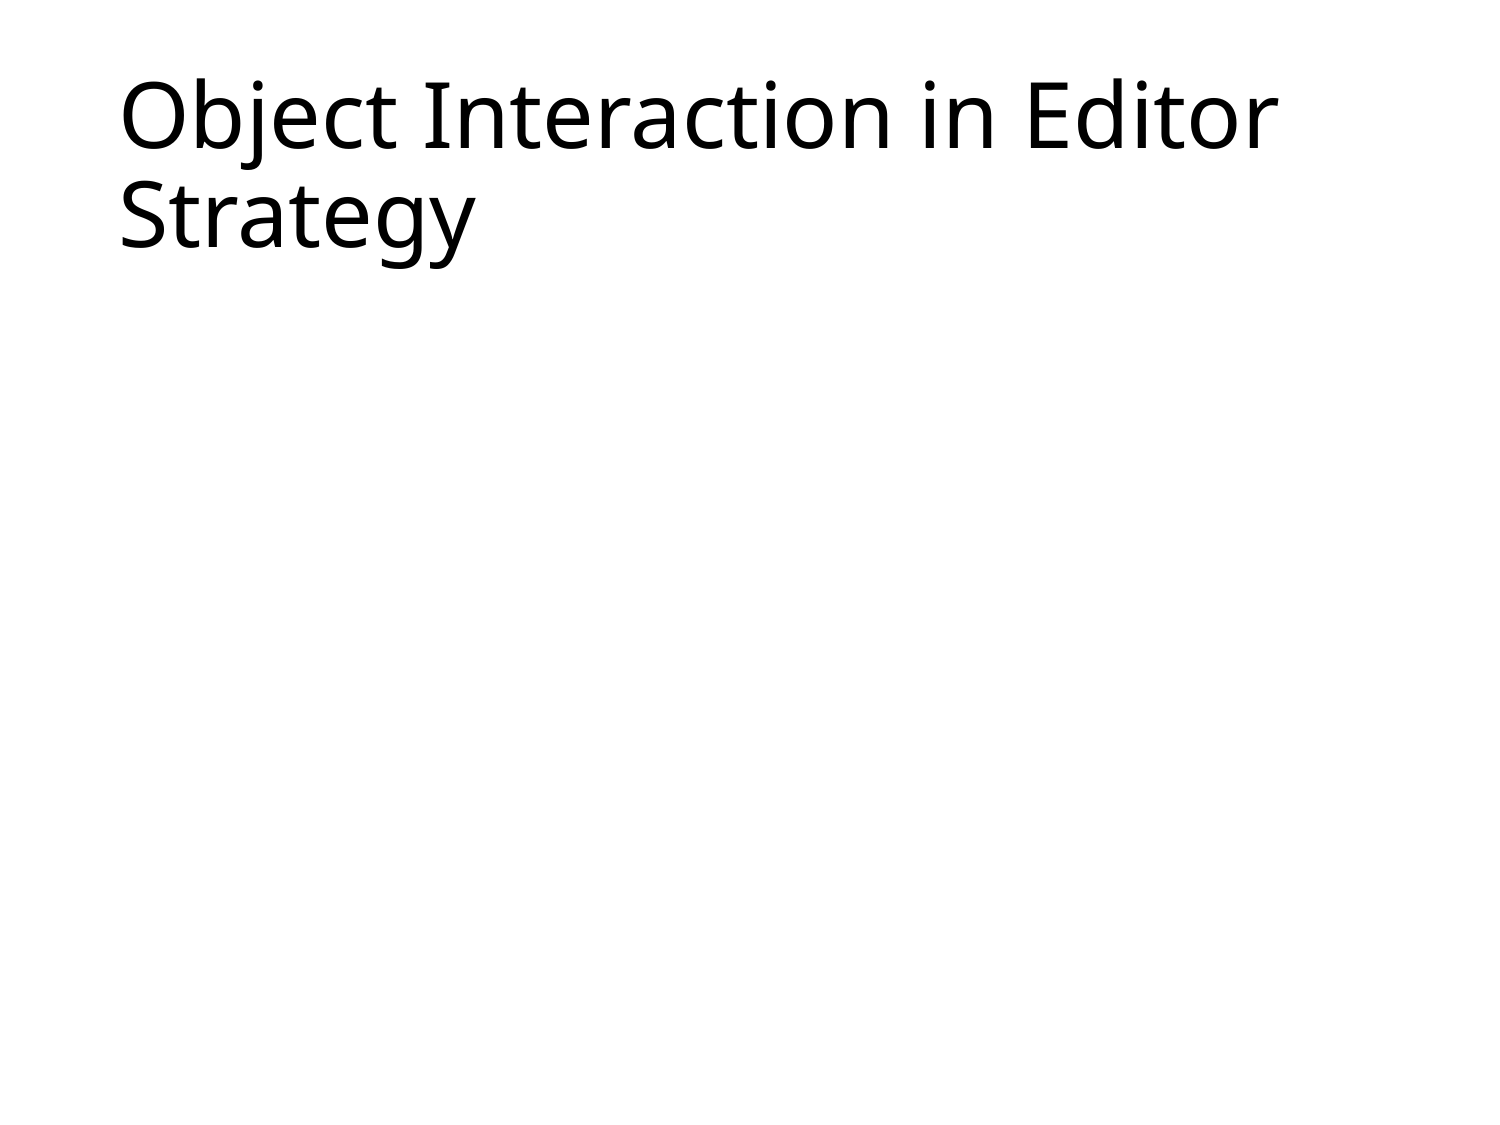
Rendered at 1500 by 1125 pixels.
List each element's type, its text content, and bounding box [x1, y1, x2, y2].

title Object Interaction in Editor Strategy [103, 59, 1397, 278]
